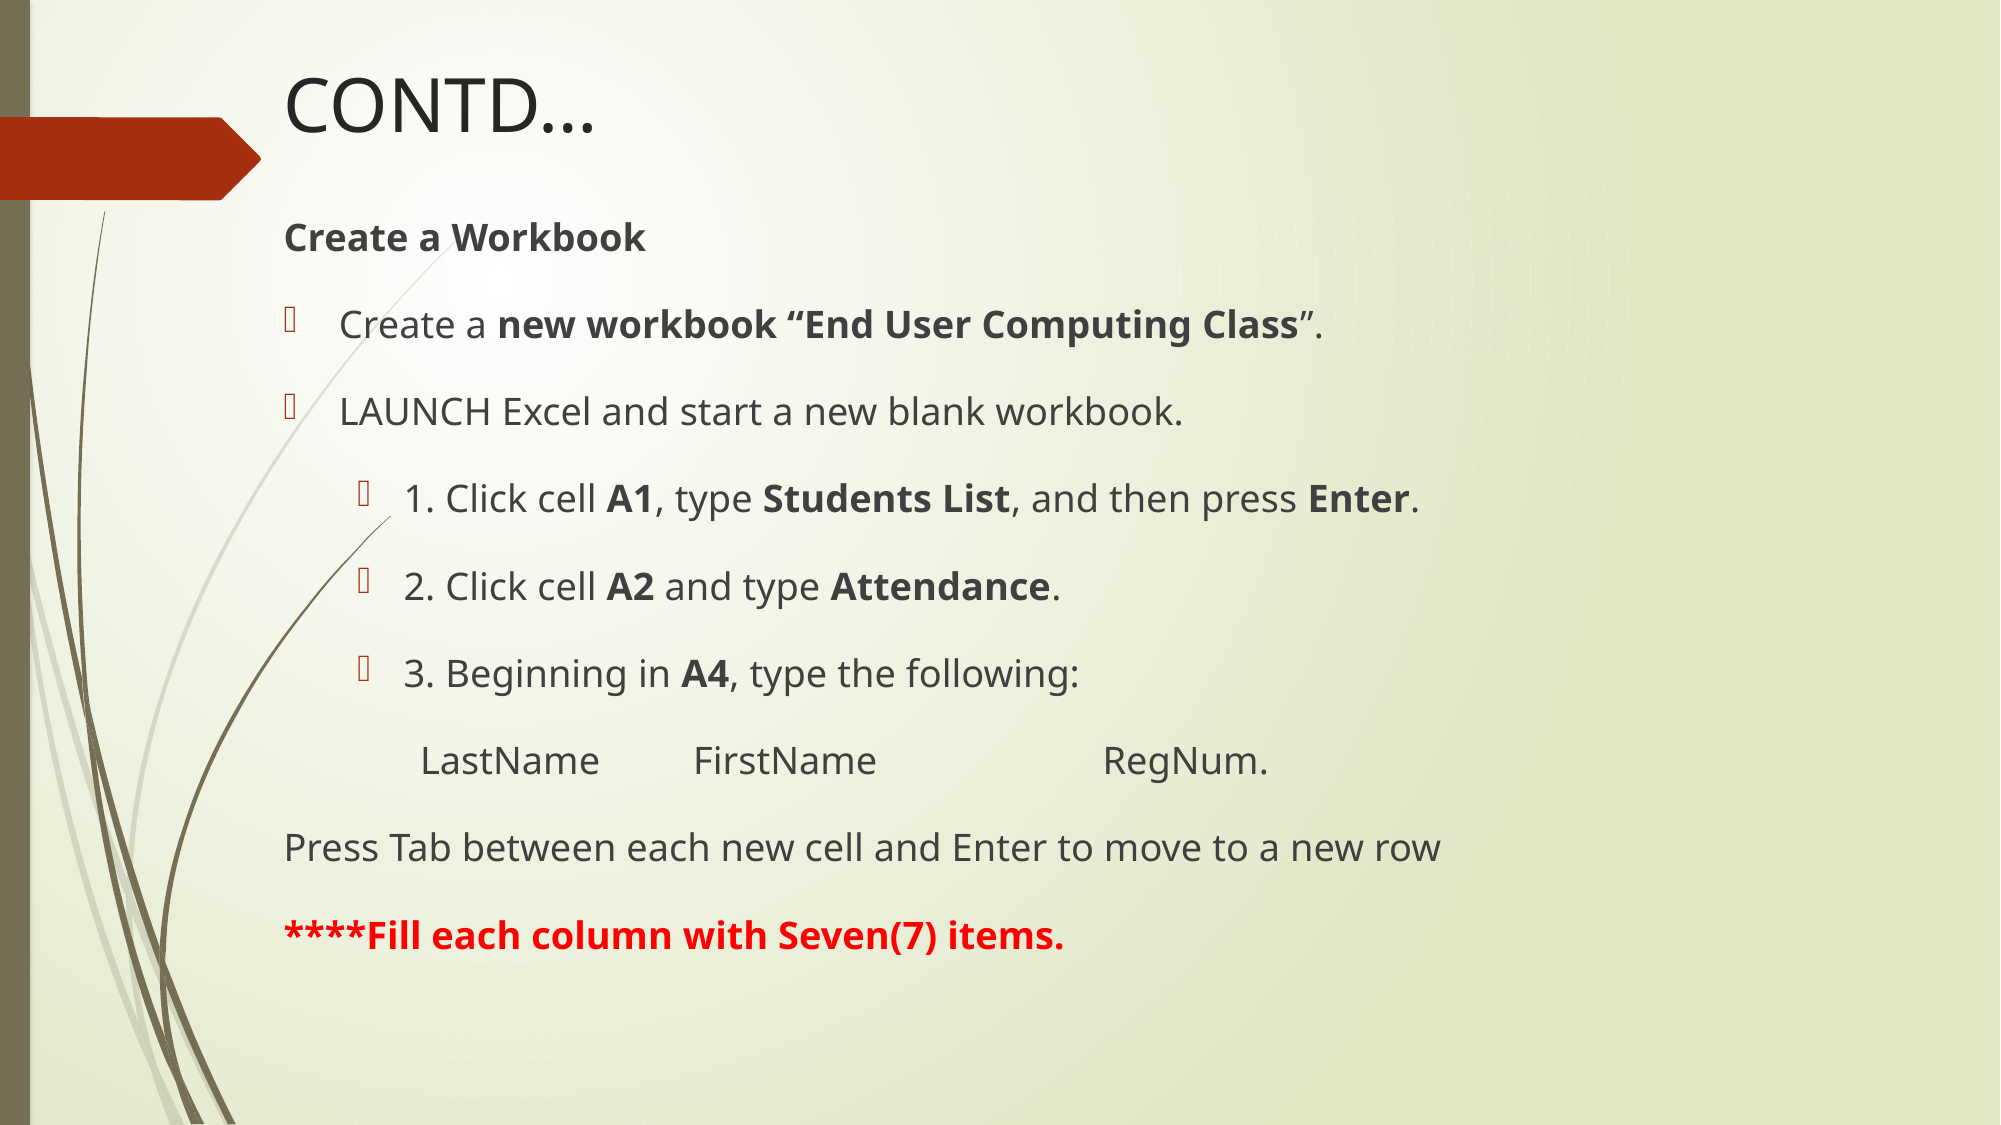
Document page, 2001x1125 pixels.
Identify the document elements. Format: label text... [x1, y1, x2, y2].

title CONTD… [268, 50, 1888, 183]
list Create a Workbook Create a new workbook “End User Computing Class”. LAUNCH Excel and start a new blank workbook. 1. Click cell A1, type Students List, and then press Enter. 2. Click cell A2 and type Attendance. 3. Beginning in A4, type the following: LastName FirstName RegNum. Press Tab between each new cell and Enter to move to a new row ****Fill each column with Seven(7) items. [268, 183, 1888, 970]
